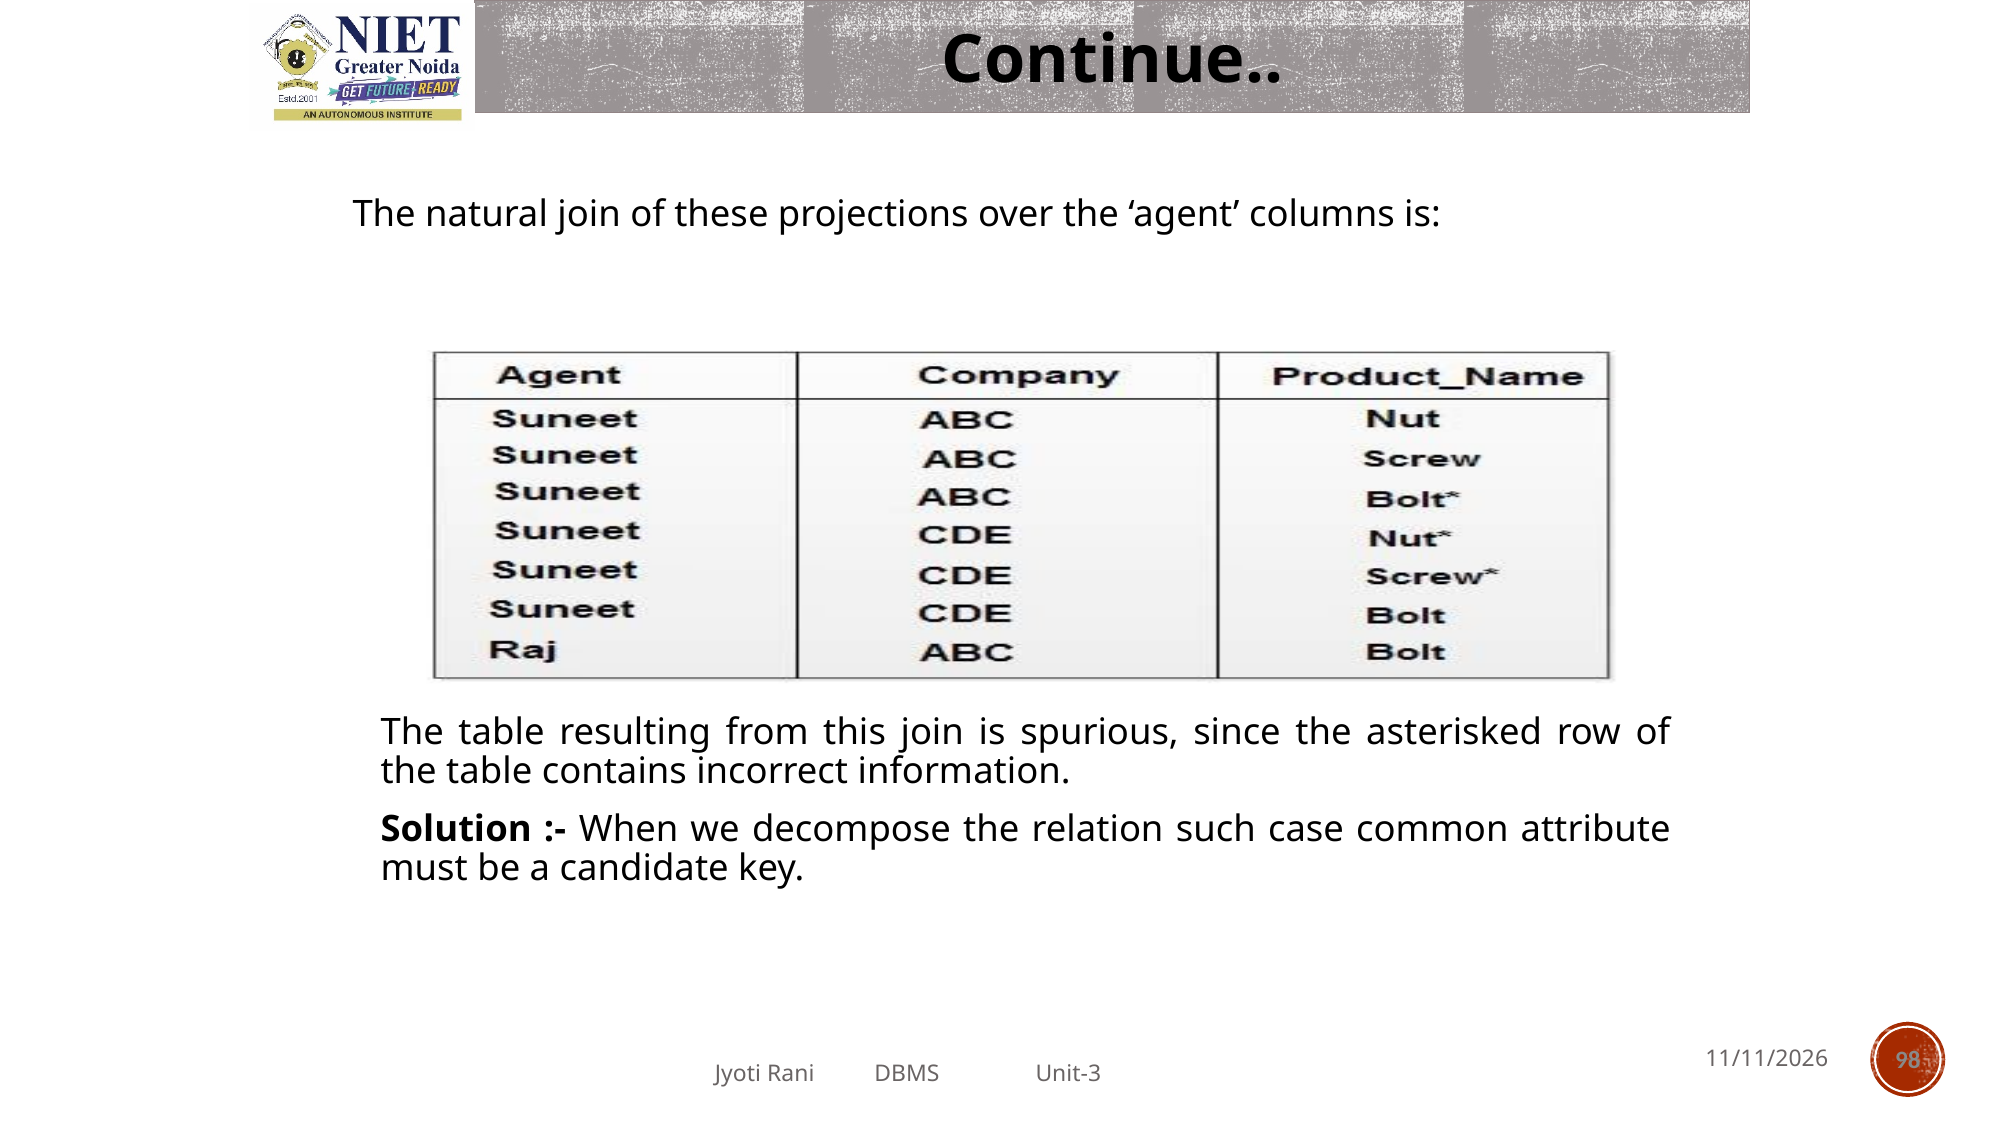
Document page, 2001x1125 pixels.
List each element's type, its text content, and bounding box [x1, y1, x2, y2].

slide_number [1306, 1028, 1844, 1089]
text_box Continue.. [488, 0, 1750, 113]
footer Jyoti Rani DBMS Unit-3 [699, 1042, 1525, 1103]
slide_number 98 [1855, 1028, 1961, 1089]
list The natural join of these projections over the ‘agent’ columns is: The table resulting from this join is spurious, since the asterisked row of the table contains incorrect information. Solution :- When we decompose the relation such case common attribute must be a candidate key. [337, 187, 1688, 1013]
picture [249, 0, 488, 134]
picture [412, 349, 1638, 692]
